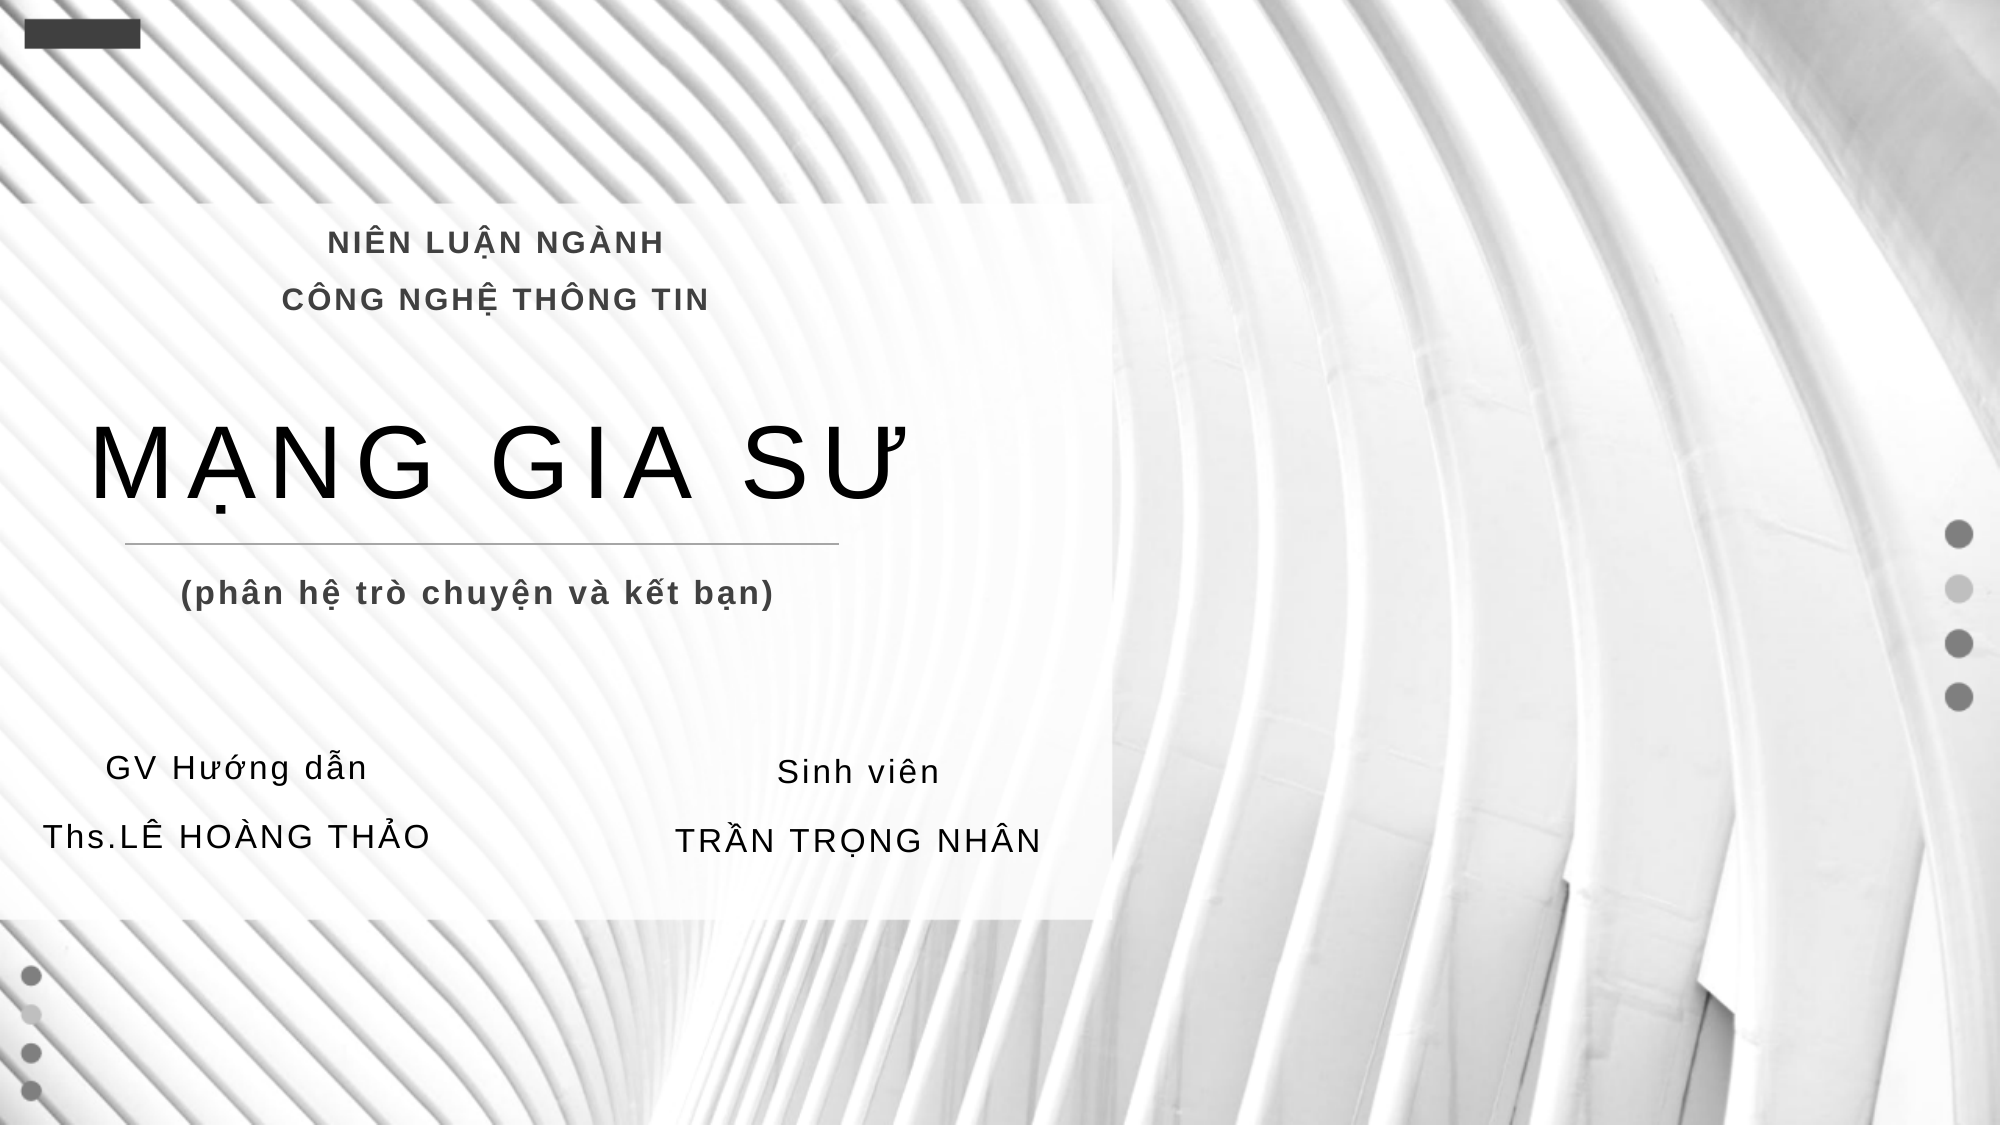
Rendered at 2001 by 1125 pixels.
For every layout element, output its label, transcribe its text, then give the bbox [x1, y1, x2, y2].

title MẠNG GIA SƯ [88, 391, 934, 534]
text_box NIÊN LUẬN NGÀNH CÔNG NGHỆ THÔNG TIN [102, 218, 888, 318]
picture [0, 0, 2000, 1125]
list GV Hướng dẫn Ths.LÊ HOÀNG THẢO [11, 738, 461, 879]
text_box Sinh viên TRẦN TRỌNG NHÂN [613, 742, 1103, 875]
subtitle (phân hệ trò chuyện và kết bạn) [75, 563, 868, 616]
